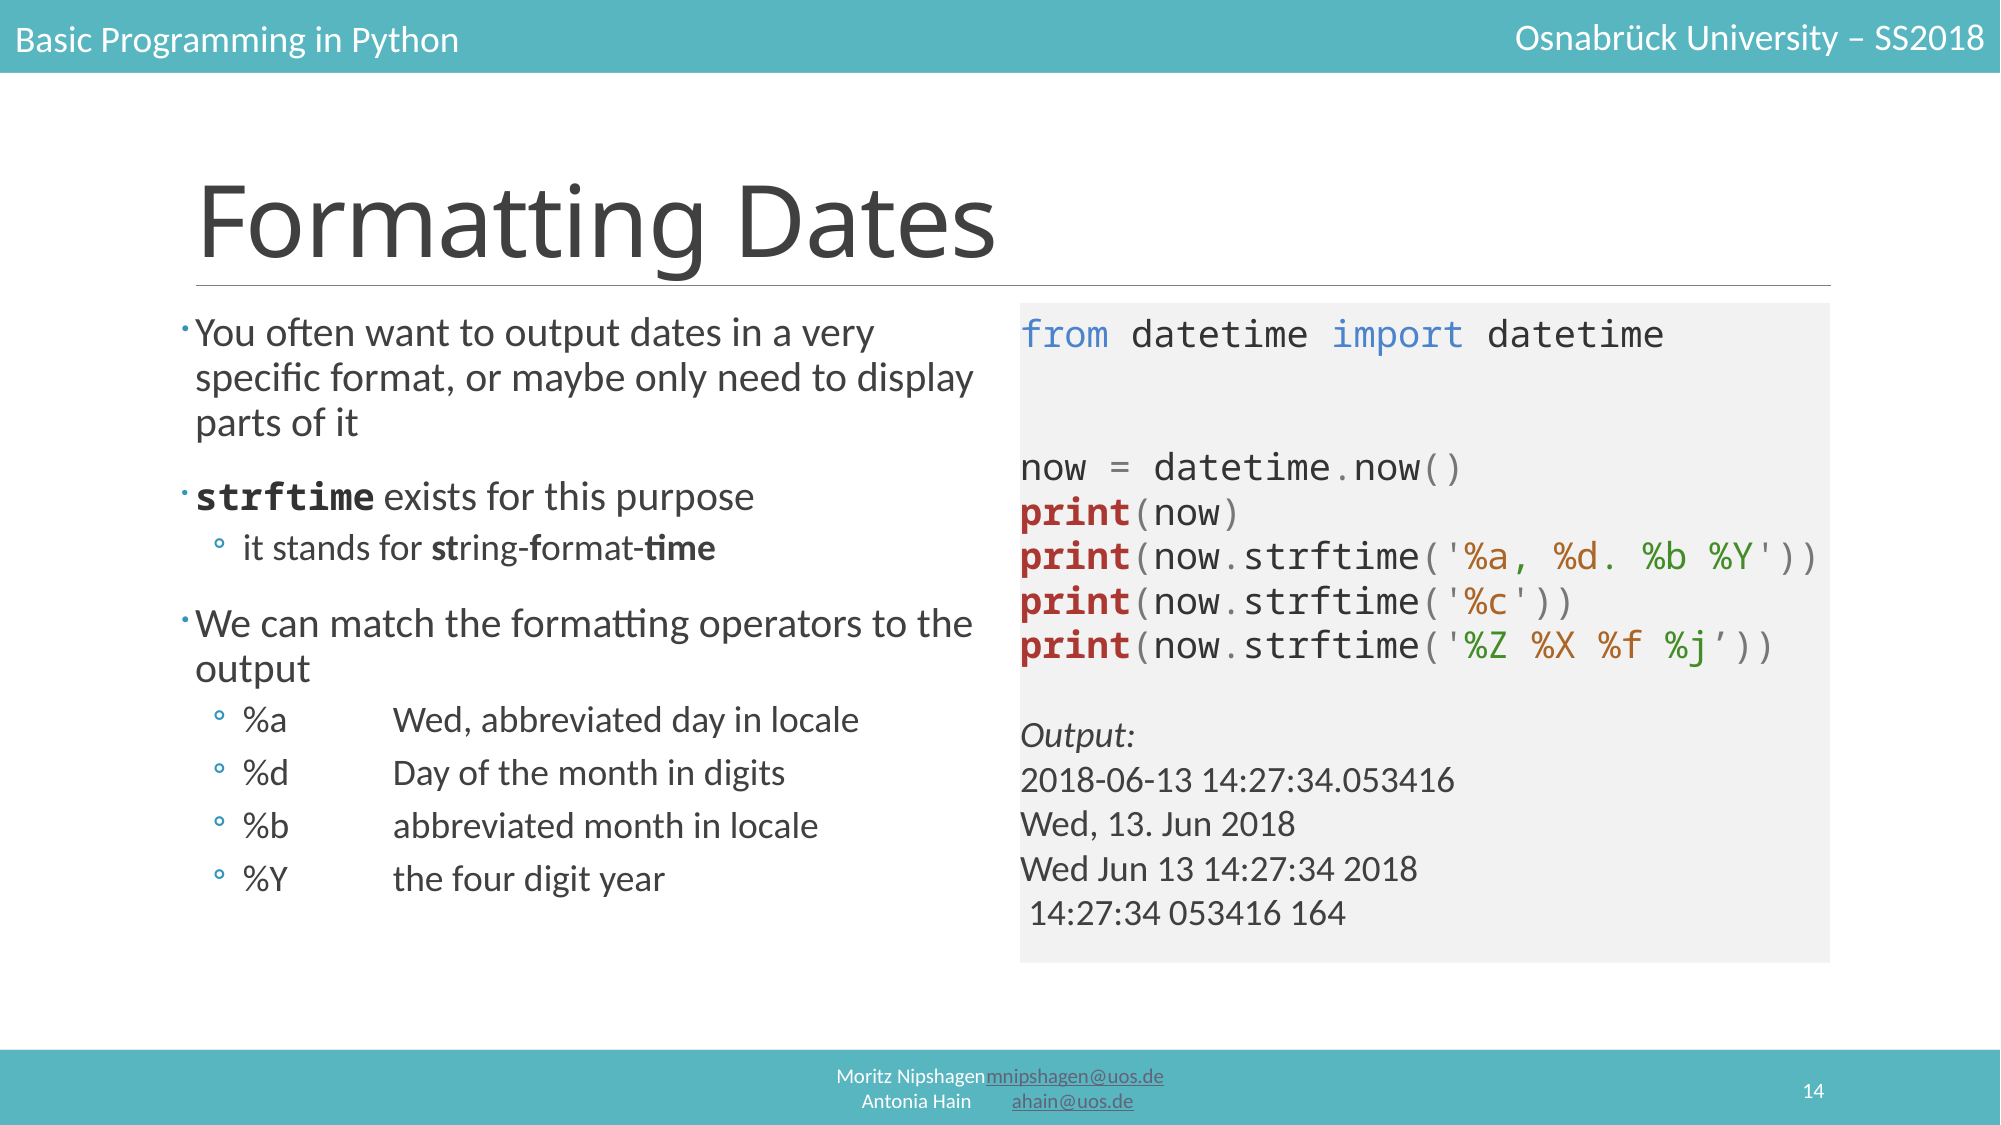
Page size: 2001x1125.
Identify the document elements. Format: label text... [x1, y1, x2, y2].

list You often want to output dates in a very specific format, or maybe only need to display parts of it strftime exists for this purpose it stands for string-format-time We can match the formatting operators to the output %a Wed, abbreviated day in locale %d Day of the month in digits %b abbreviated month in locale %Y the four digit year [180, 302, 990, 963]
slide_number 14 [1624, 1059, 1840, 1120]
list from datetime import datetime now = datetime.now() print(now) print(now.strftime('%a, %d. %b %Y')) print(now.strftime('%c')) print(now.strftime('%Z %X %f %j’)) Output: 2018-06-13 14:27:34.053416 Wed, 13. Jun 2018 Wed Jun 13 14:27:34 2018 14:27:34 053416 164 [1020, 302, 1830, 963]
title Formatting Dates [180, 162, 1830, 285]
